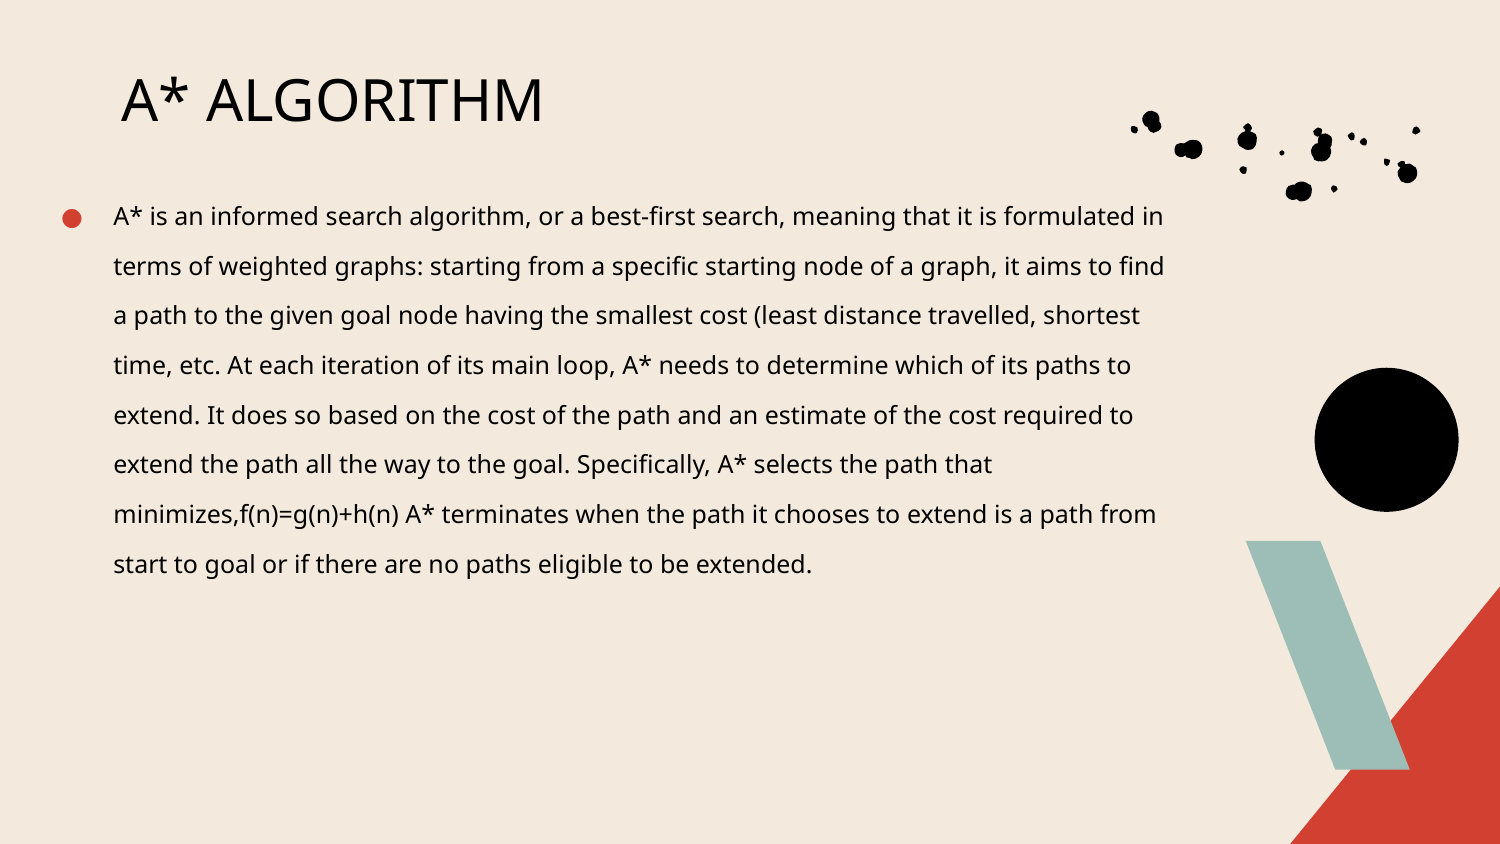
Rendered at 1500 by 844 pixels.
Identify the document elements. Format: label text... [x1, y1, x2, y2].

text_box [1412, 126, 1421, 135]
text_box [1347, 132, 1355, 141]
text_box [1331, 185, 1338, 193]
text_box [1285, 181, 1312, 202]
text_box [1359, 137, 1368, 146]
text_box [1310, 133, 1333, 162]
subtitle A* is an informed search algorithm, or a best-first search, meaning that it is formulated in terms of weighted graphs: starting from a specific starting node of a graph, it aims to find a path to the given goal node having the smallest cost (least distance travelled, shortest time, etc. At each iteration of its main loop, A* needs to determine which of its paths to extend. It does so based on the cost of the path and an estimate of the cost required to extend the path all the way to the goal. Specifically, A* selects the path that minimizes,f(n)=g(n)+h(n) A* terminates when the path it chooses to extend is a path from start to goal or if there are no paths eligible to be extended. [23, 166, 1203, 818]
text_box [1239, 166, 1247, 174]
text_box [1237, 123, 1257, 150]
text_box [1384, 158, 1390, 167]
text_box [1174, 139, 1203, 160]
text_box [1130, 125, 1138, 134]
text_box [1313, 127, 1323, 137]
text_box [1142, 110, 1162, 133]
text_box [1397, 160, 1418, 184]
title A* ALGORITHM [106, 47, 843, 142]
